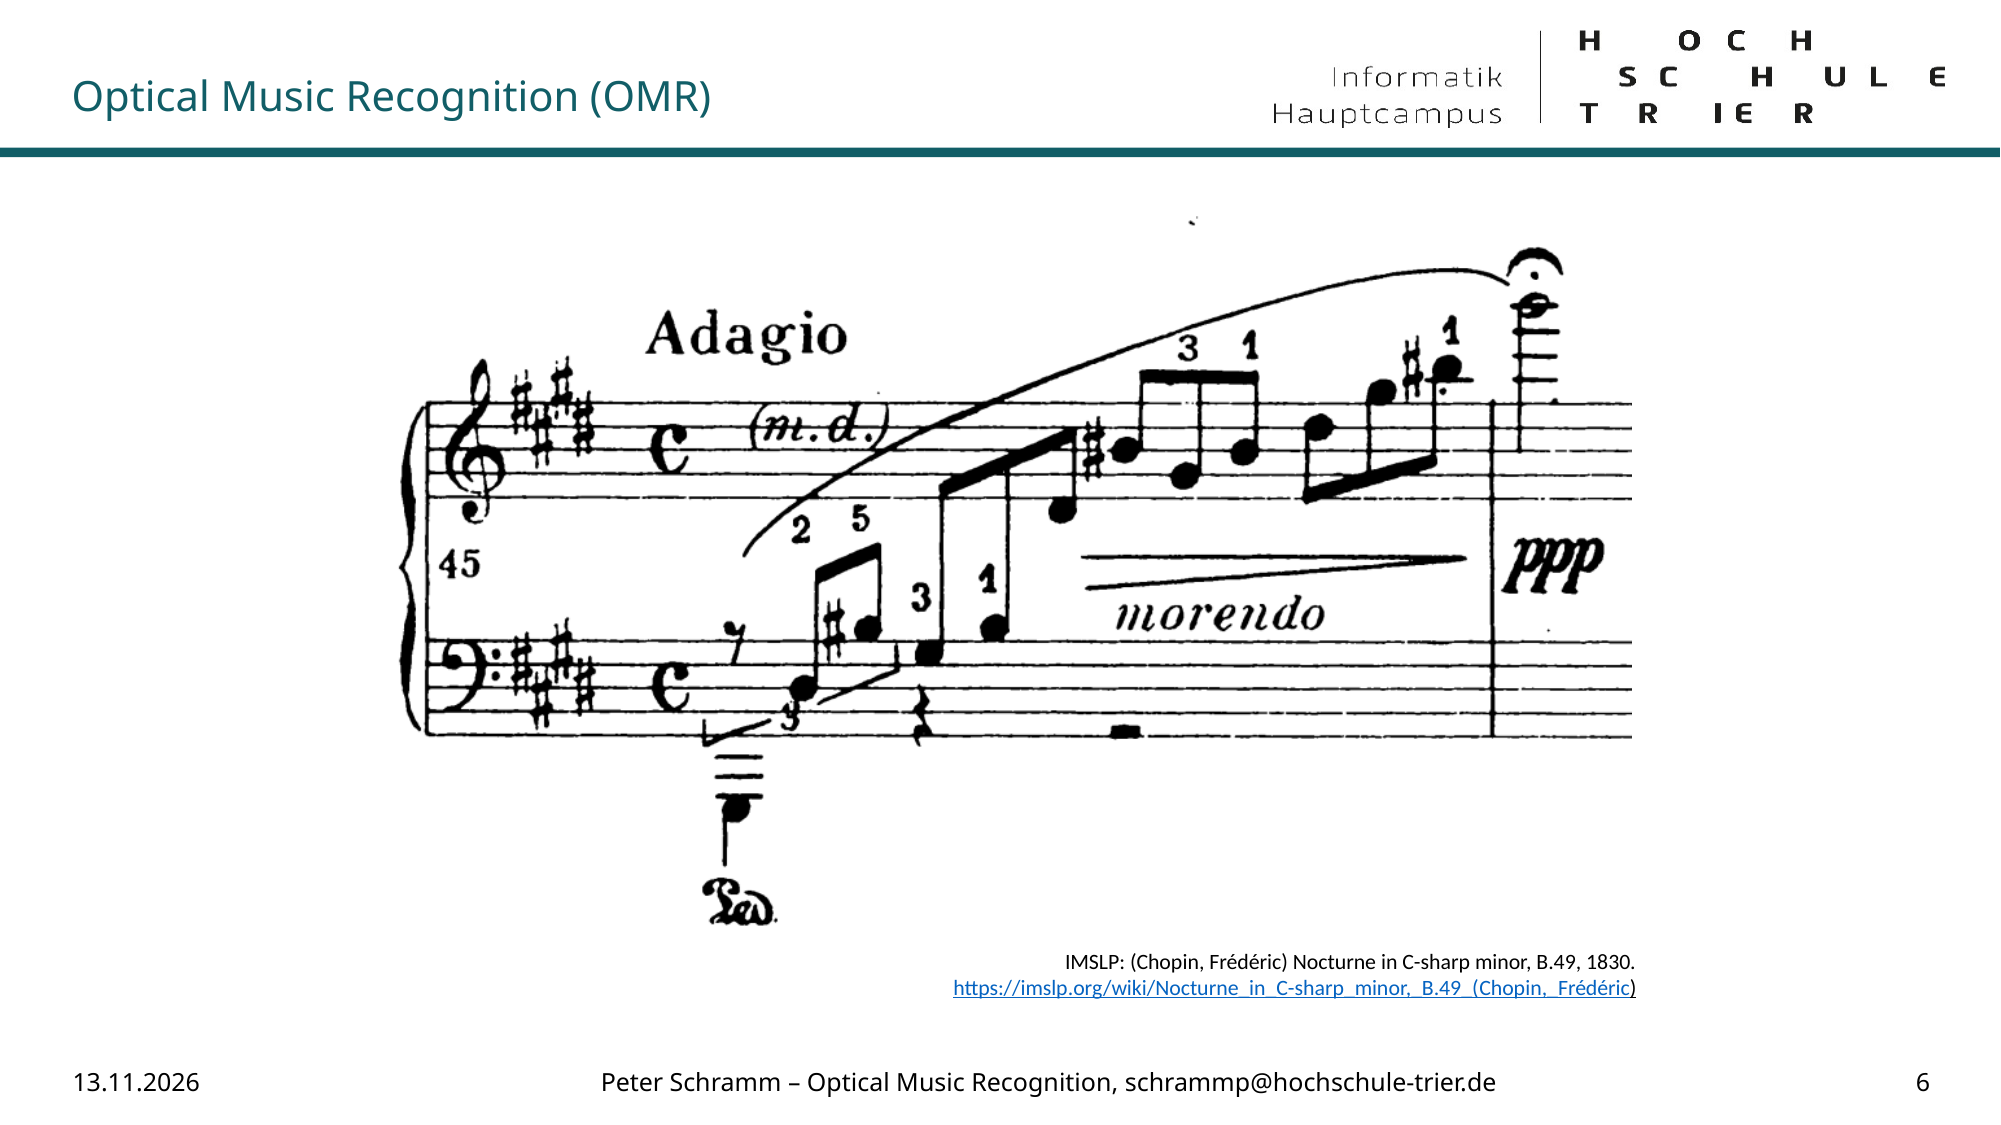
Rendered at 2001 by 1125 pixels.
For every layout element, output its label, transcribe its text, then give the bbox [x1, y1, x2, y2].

slide_number 6 [1629, 1058, 1945, 1106]
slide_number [57, 1058, 465, 1106]
text_box IMSLP: (Chopin, Frédéric) Nocturne in C-sharp minor, B.49, 1830. https://imslp.org/wiki/Nocturne_in_C-sharp_minor,_B.49_(Chopin,_Frédéric) [431, 939, 1657, 1008]
title Optical Music Recognition (OMR) [56, 12, 1254, 131]
picture [368, 184, 1632, 941]
footer Peter Schramm – Optical Music Recognition, schrammp@hochschule-trier.de [508, 1058, 1591, 1106]
picture [1274, 30, 1945, 128]
